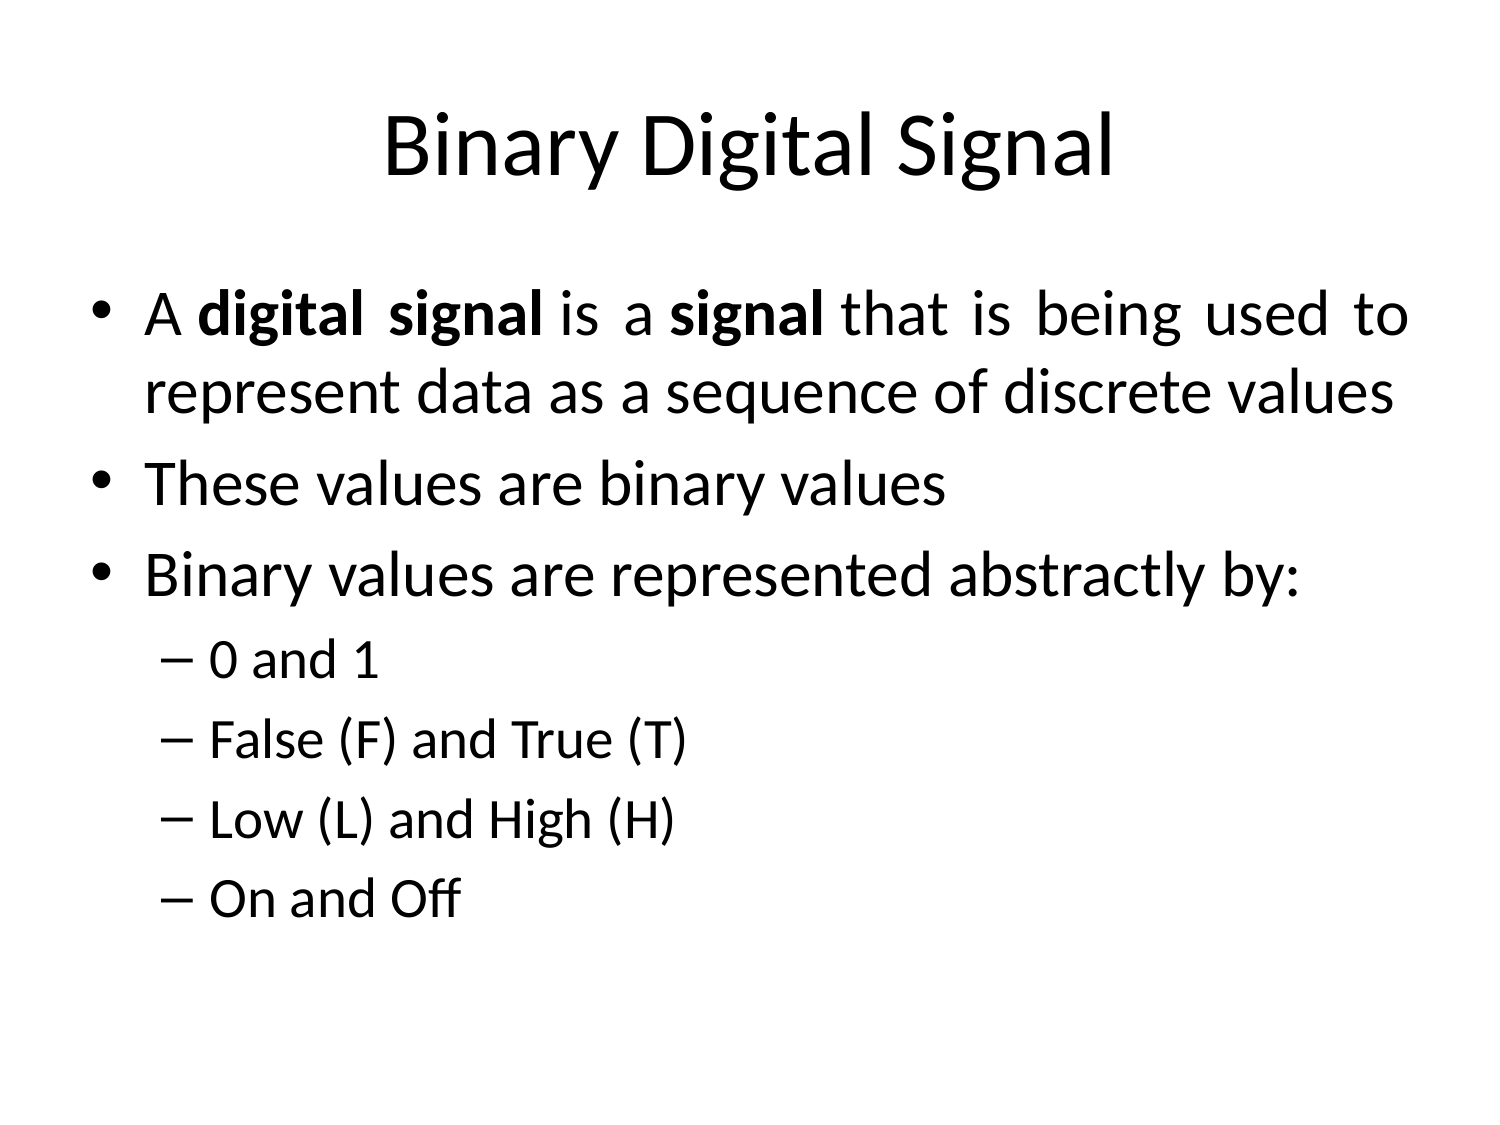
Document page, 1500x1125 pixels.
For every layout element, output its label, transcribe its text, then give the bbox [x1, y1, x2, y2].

list A digital signal is a signal that is being used to represent data as a sequence of discrete values These values are binary values Binary values are represented abstractly by: 0 and 1 False (F) and True (T) Low (L) and High (H) On and Off [75, 262, 1425, 1005]
title Binary Digital Signal [75, 45, 1425, 233]
